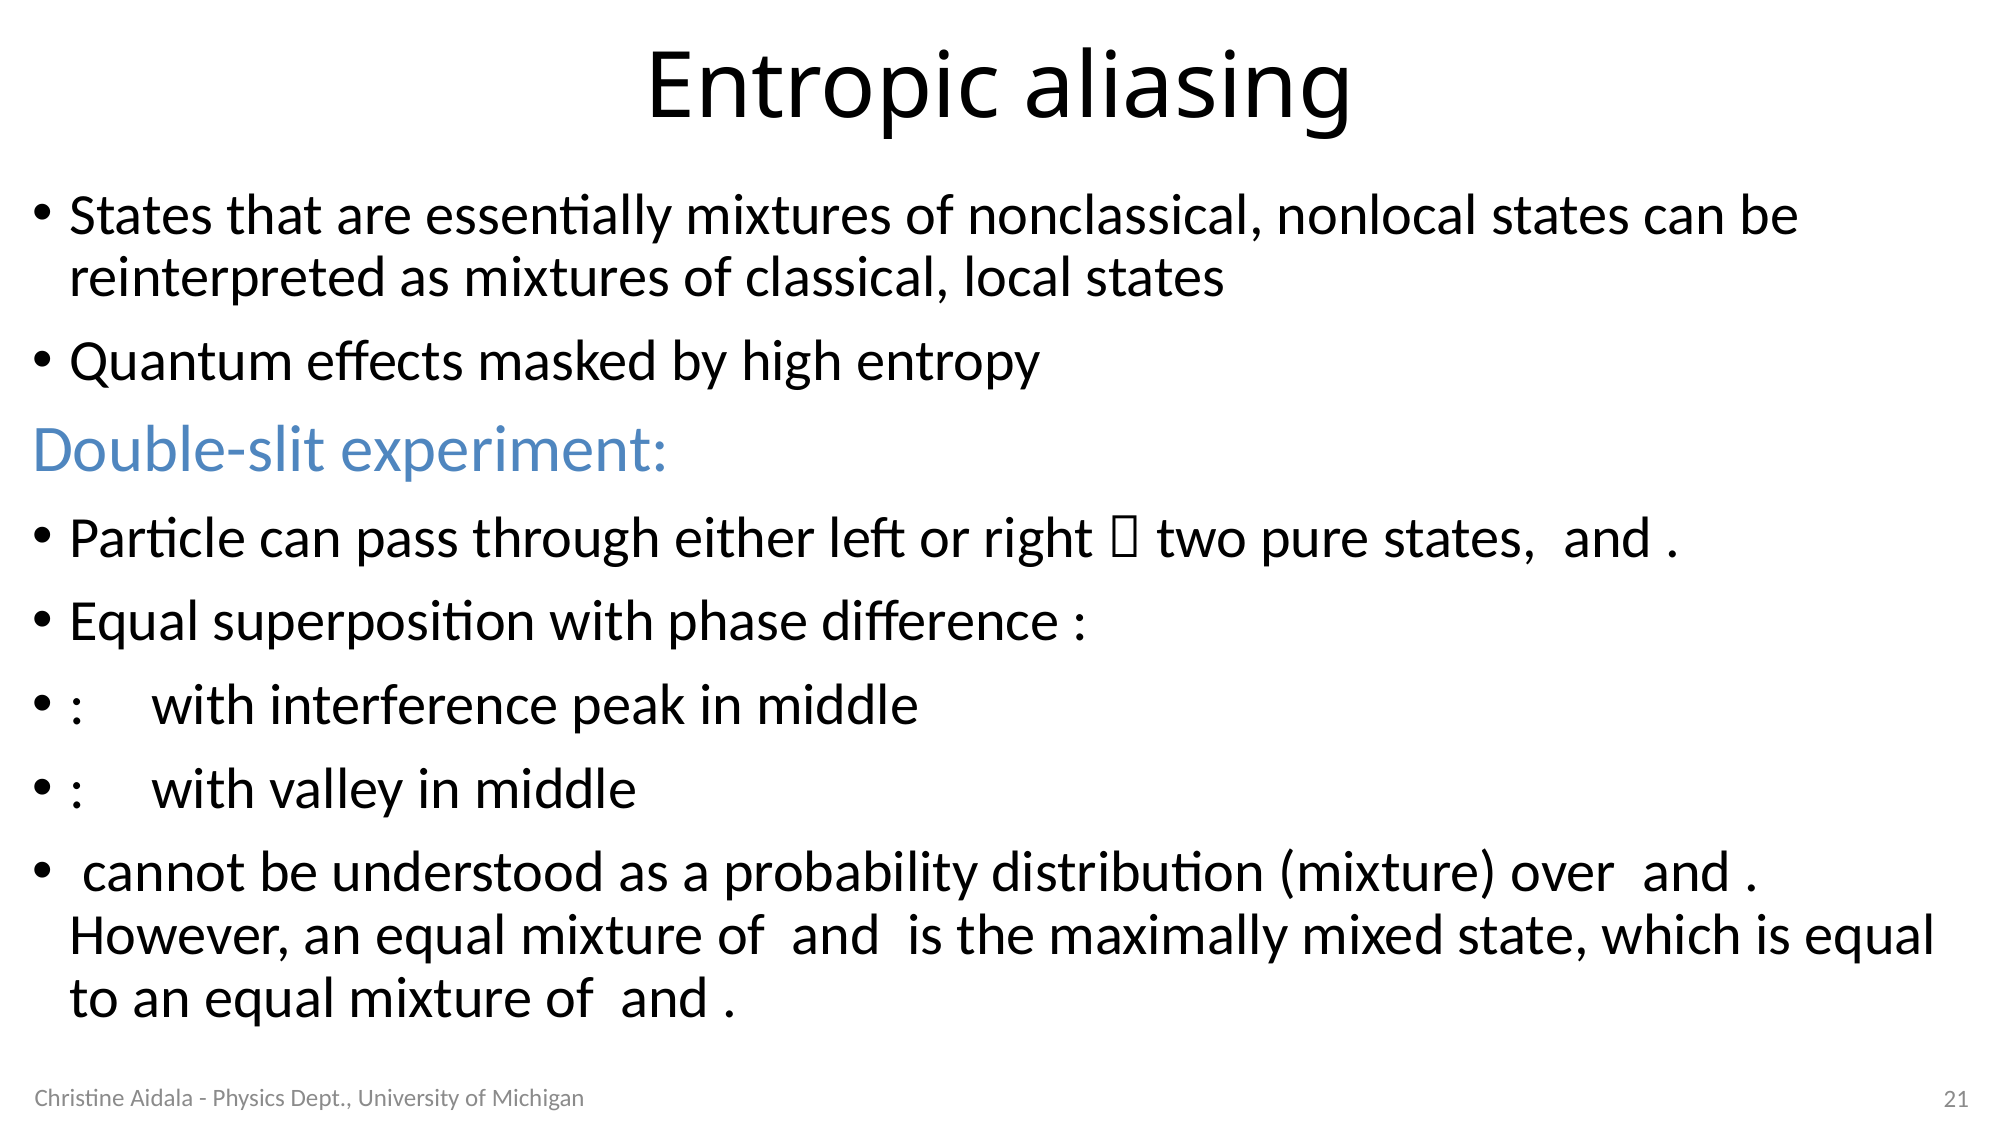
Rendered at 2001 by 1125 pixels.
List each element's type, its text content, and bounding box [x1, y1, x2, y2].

slide_number 21 [1893, 1078, 1985, 1116]
footer Christine Aidala - Physics Dept., University of Michigan [19, 1077, 999, 1116]
title Entropic aliasing [17, 13, 1983, 162]
